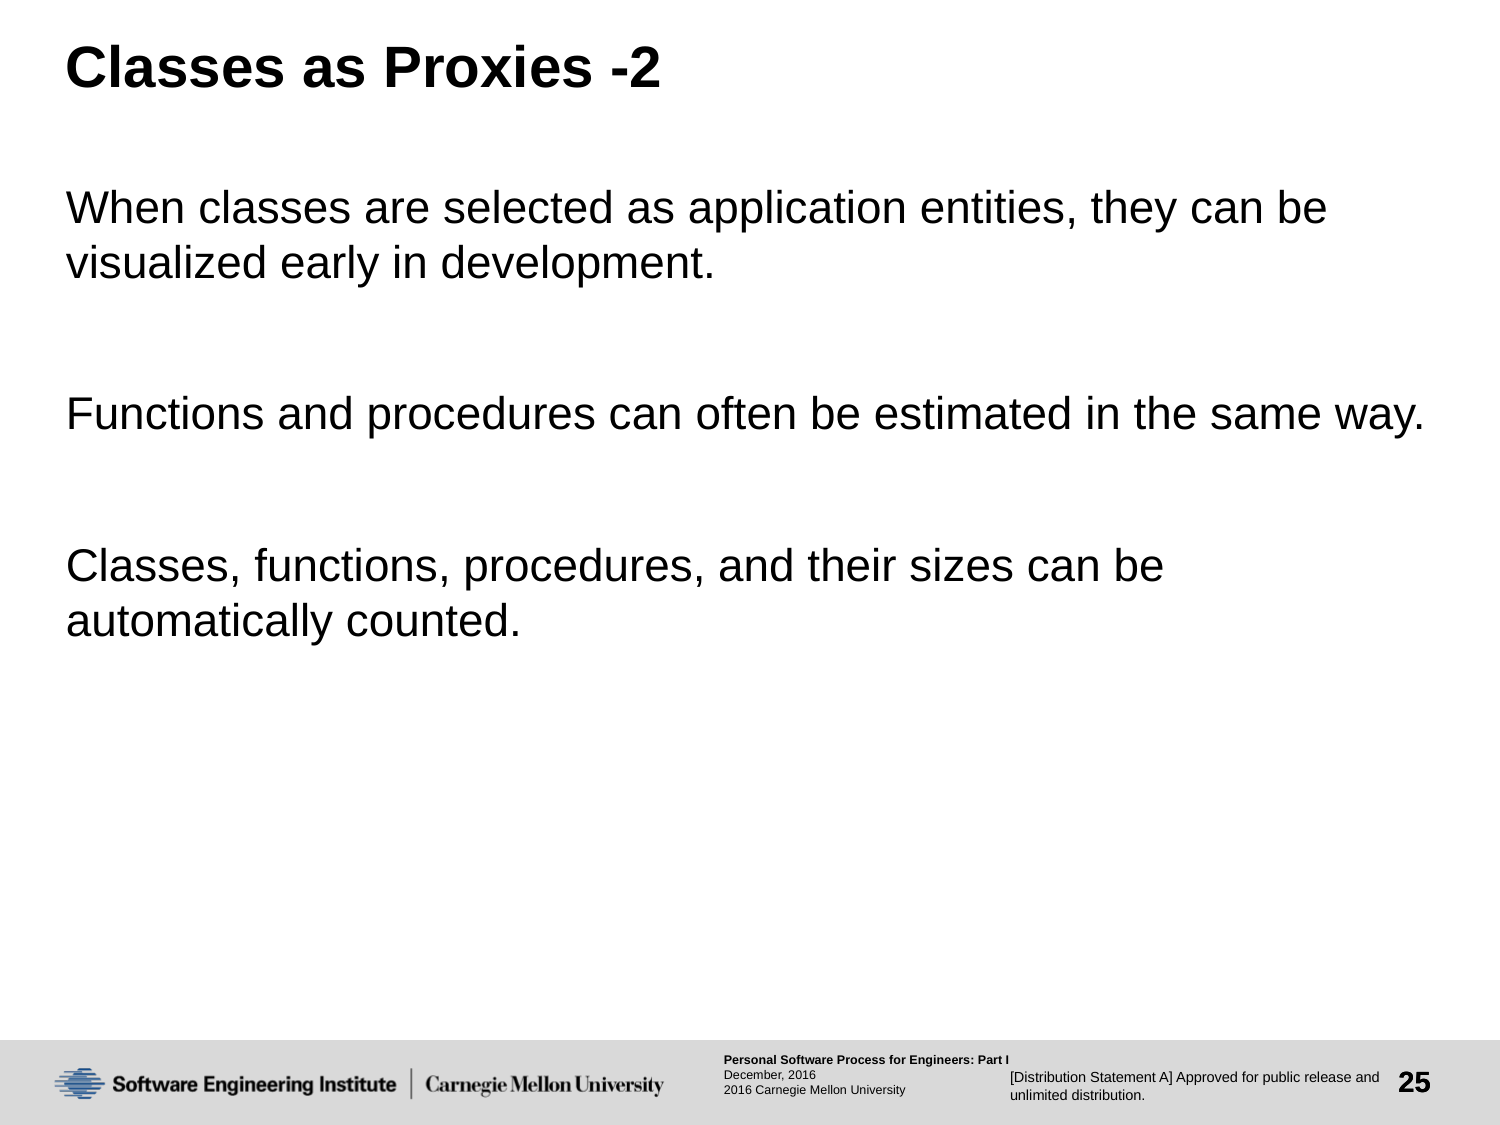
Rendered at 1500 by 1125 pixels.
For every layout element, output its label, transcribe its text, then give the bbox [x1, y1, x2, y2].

title Classes as Proxies -2 [65, 37, 1313, 148]
picture [46, 1061, 673, 1104]
list When classes are selected as application entities, they can be visualized early in development. Functions and procedures can often be estimated in the same way. Classes, functions, procedures, and their sizes can be automatically counted. [65, 177, 1431, 1000]
